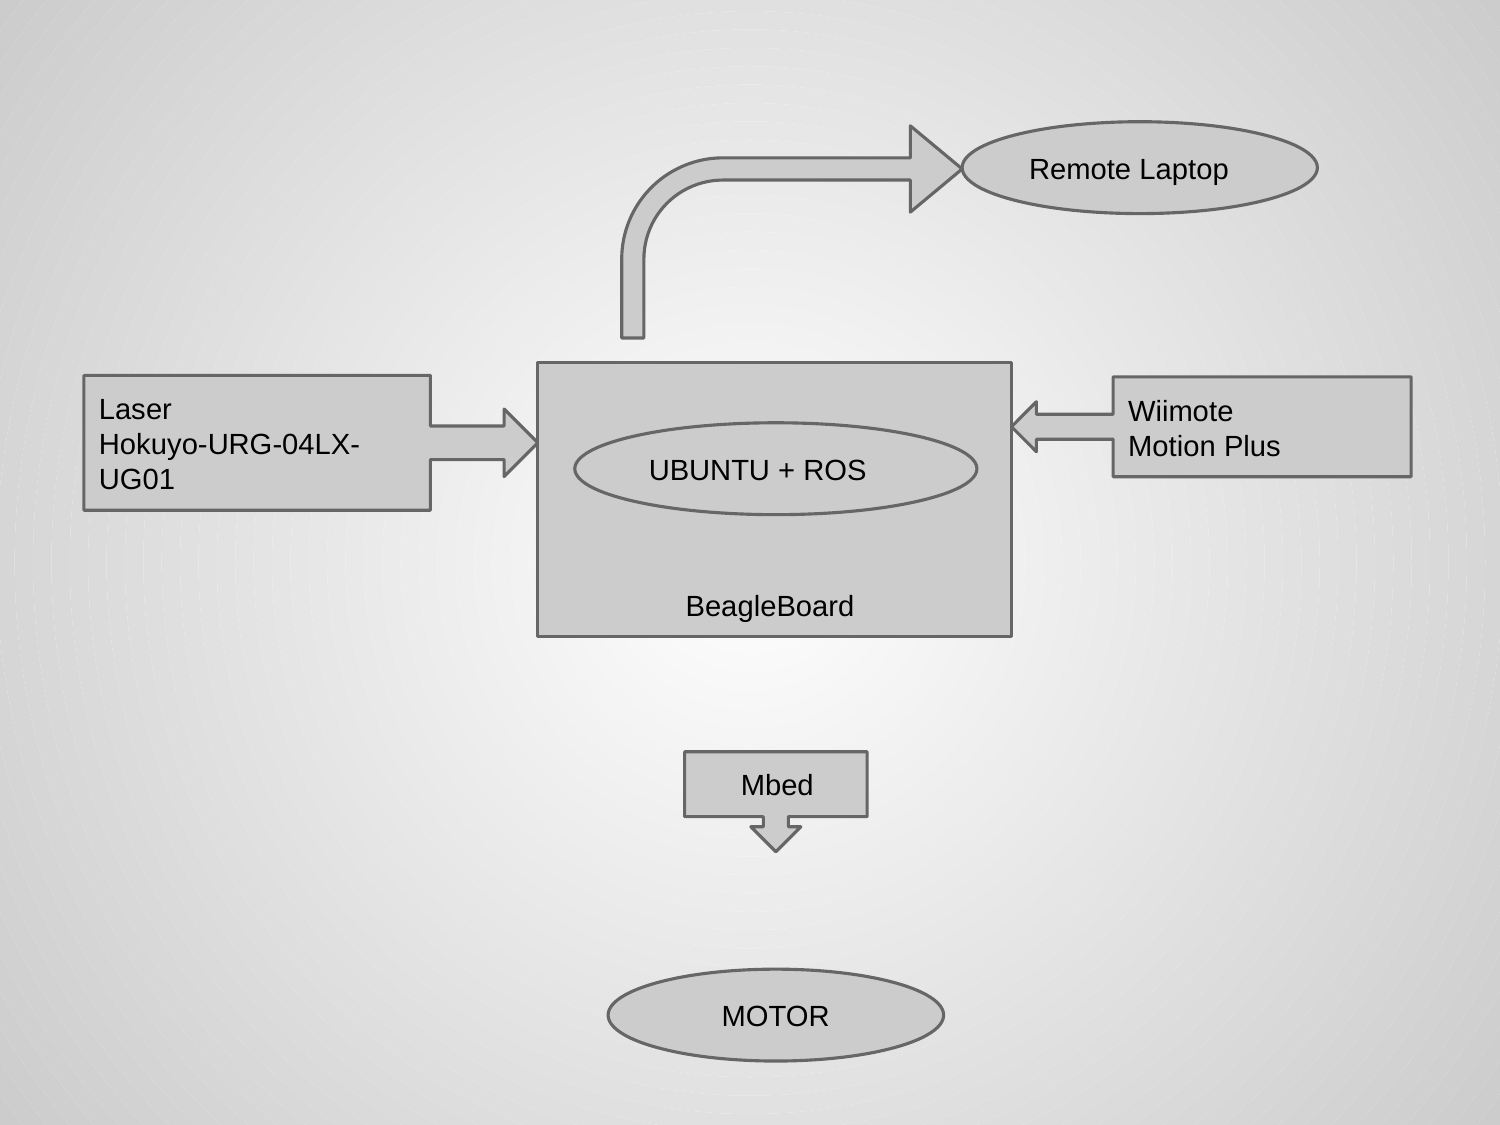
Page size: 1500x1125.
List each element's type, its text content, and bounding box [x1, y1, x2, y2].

text_box MOTOR [608, 969, 944, 1062]
text_box Wiimote Motion Plus [1011, 376, 1412, 477]
text_box Mbed [684, 751, 868, 852]
text_box BeagleBoard [537, 362, 1012, 637]
text_box Remote Laptop [962, 121, 1318, 214]
text_box Laser Hokuyo-URG-04LX-UG01 [83, 375, 538, 511]
text_box UBUNTU + ROS [574, 422, 977, 515]
text_box [621, 125, 962, 339]
